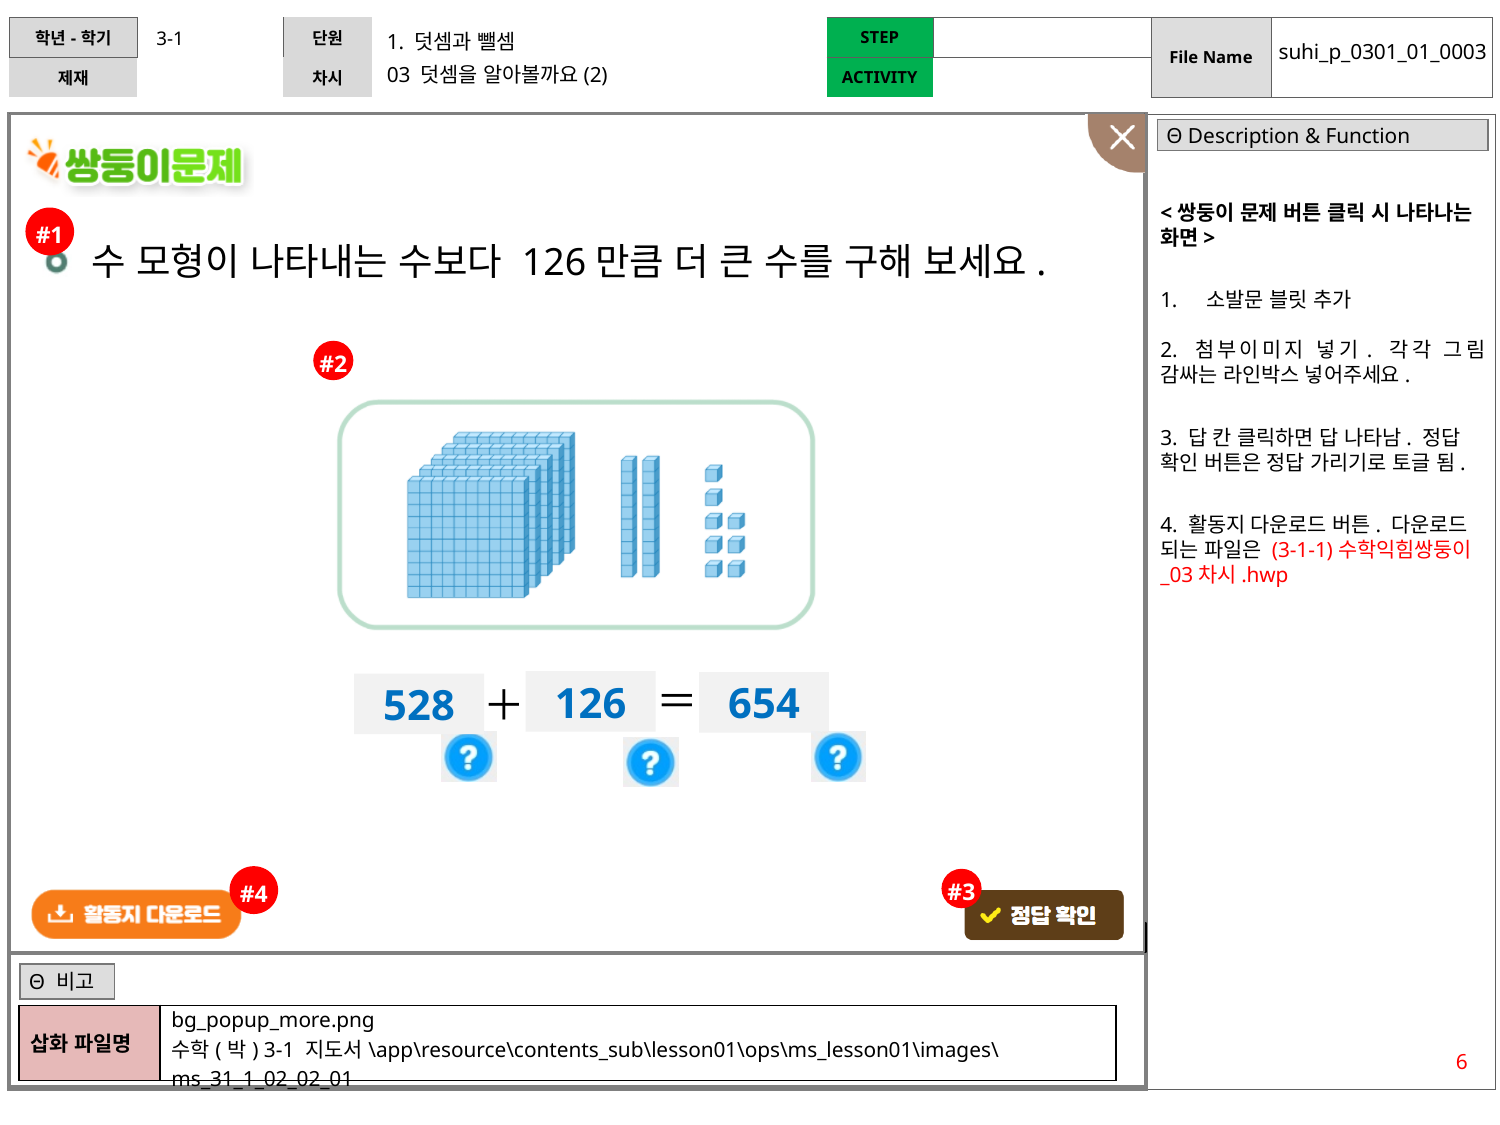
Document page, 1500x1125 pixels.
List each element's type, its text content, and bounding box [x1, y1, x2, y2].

table_header Θ Description & Function [1158, 120, 1487, 150]
picture [313, 376, 842, 656]
text_box 528 [354, 673, 485, 735]
picture [18, 124, 255, 197]
text_box #1 [23, 205, 77, 254]
text_box #3 [939, 866, 984, 910]
text_box ＋ [469, 671, 544, 736]
table_header bg_popup_more.png 수학(박) 3-1 지도서\app\resource\contents_sub\lesson01\ops\ms_lesson01\images\ms_31_1_02_02_01 [161, 1006, 1115, 1080]
text_box 수 모형이 나타내는 수보다 126만큼 더 큰 수를 구해 보세요. [76, 231, 1126, 291]
picture [441, 731, 497, 782]
text_box #2 [311, 338, 356, 375]
text_box 654 [716, 672, 829, 733]
text_box #4 [227, 864, 281, 917]
picture [42, 243, 72, 279]
picture [623, 737, 679, 788]
text_box 03 덧셈을 알아볼까요(2) [372, 54, 721, 96]
picture [963, 887, 1126, 941]
text_box <쌍둥이 문제 버튼 클릭 시 나타나는 화면> 소발문 블릿 추가 2. 첨부이미지 넣기. 각각 그림 감싸는 라인박스 넣어주세요. 3. 답 칸 클릭하면 답 나타남. 정답 확인 버튼은 정답 가리기로 토글 됨. 4. 활동지 다운로드 버튼. 다운로드 되는 파일은 (3-1-1)수학익힘쌍둥이_03차시.hwp [1145, 160, 1500, 626]
text_box 1. 덧셈과 뺄셈 [372, 21, 715, 54]
text_box suhi_p_0301_01_0003 [1263, 30, 1500, 71]
table_header 삽화 파일명 [20, 1006, 159, 1080]
text_box 126 [525, 671, 656, 732]
text_box [8, 111, 1146, 954]
text_box 3-1 [141, 18, 284, 55]
picture [30, 887, 243, 941]
text_box ＝ [641, 667, 716, 733]
picture [1084, 113, 1145, 173]
picture [811, 731, 867, 782]
